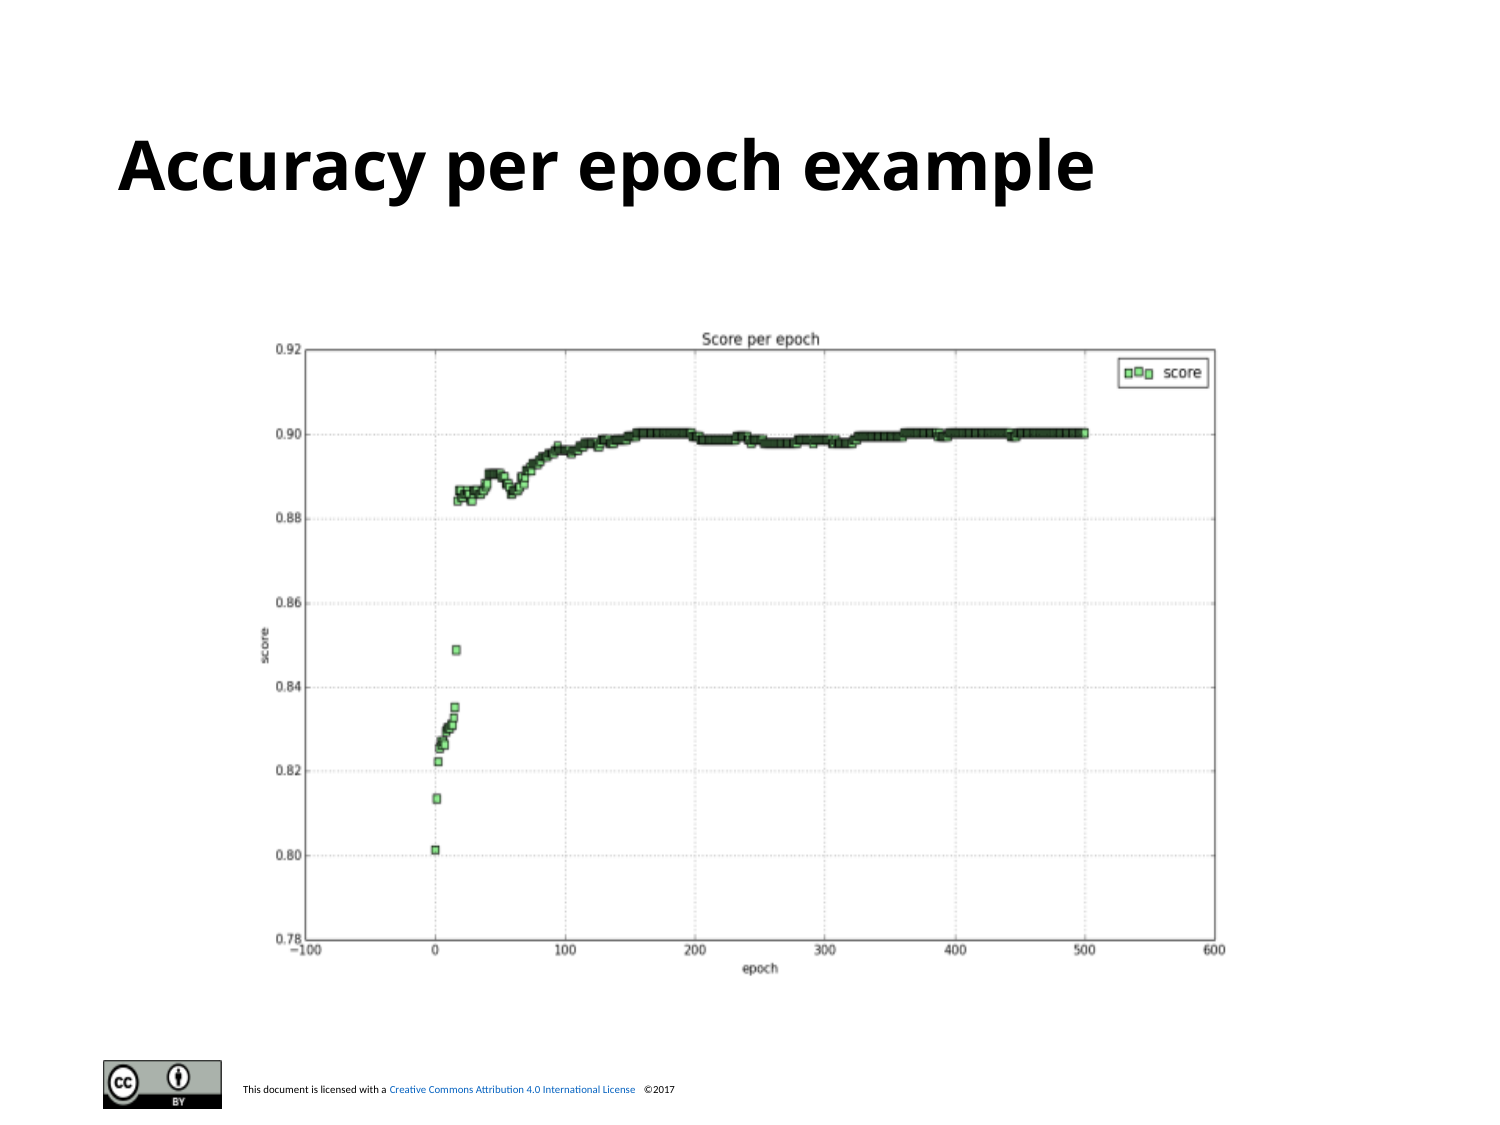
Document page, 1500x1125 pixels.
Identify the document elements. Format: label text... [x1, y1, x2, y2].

picture [103, 1060, 222, 1109]
picture [159, 277, 1332, 1014]
title Accuracy per epoch example [103, 59, 1397, 278]
